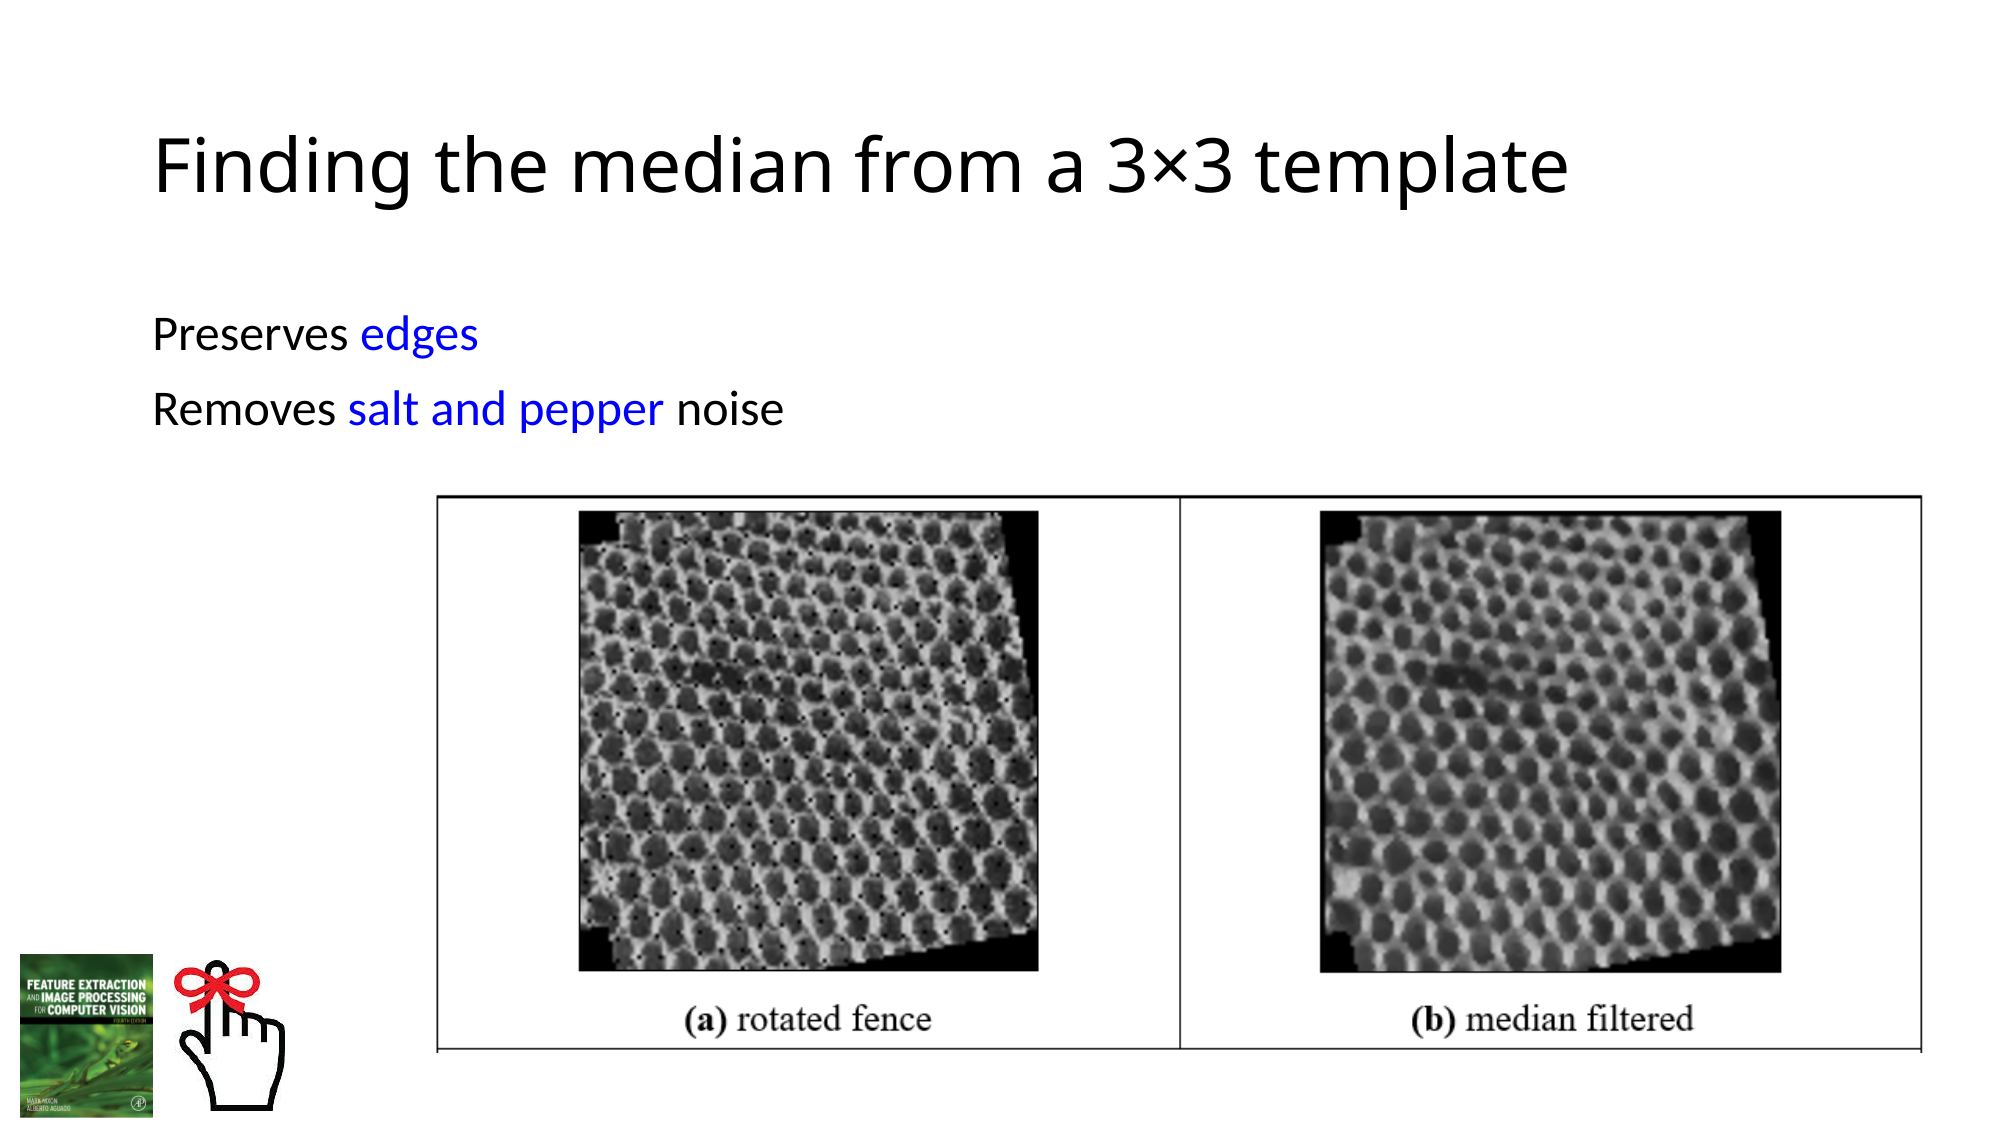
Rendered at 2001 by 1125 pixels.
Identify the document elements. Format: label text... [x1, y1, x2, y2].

picture [174, 960, 285, 1111]
picture [20, 954, 153, 1118]
picture [343, 472, 1963, 1053]
title Finding the median from a 3×3 template [137, 59, 1863, 278]
list Preserves edges Removes salt and pepper noise [137, 299, 1863, 1014]
